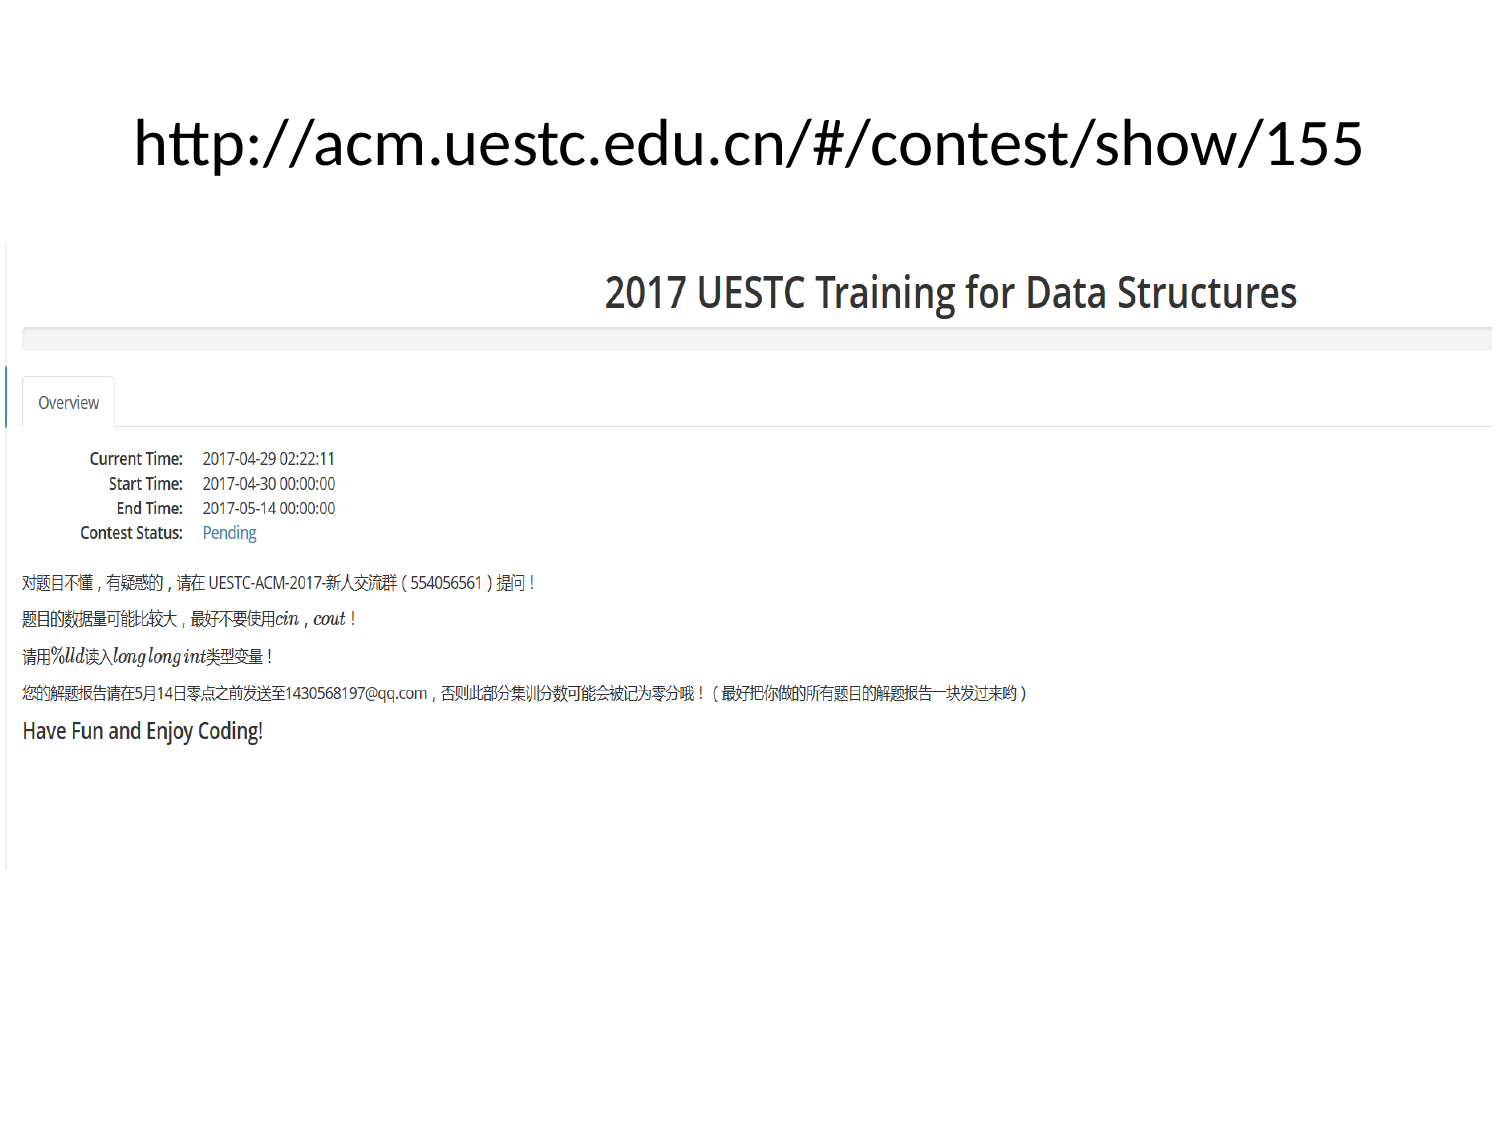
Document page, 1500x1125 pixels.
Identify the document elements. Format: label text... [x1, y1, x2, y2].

picture [5, 243, 1492, 870]
title http://acm.uestc.edu.cn/#/contest/show/155 [75, 45, 1425, 233]
